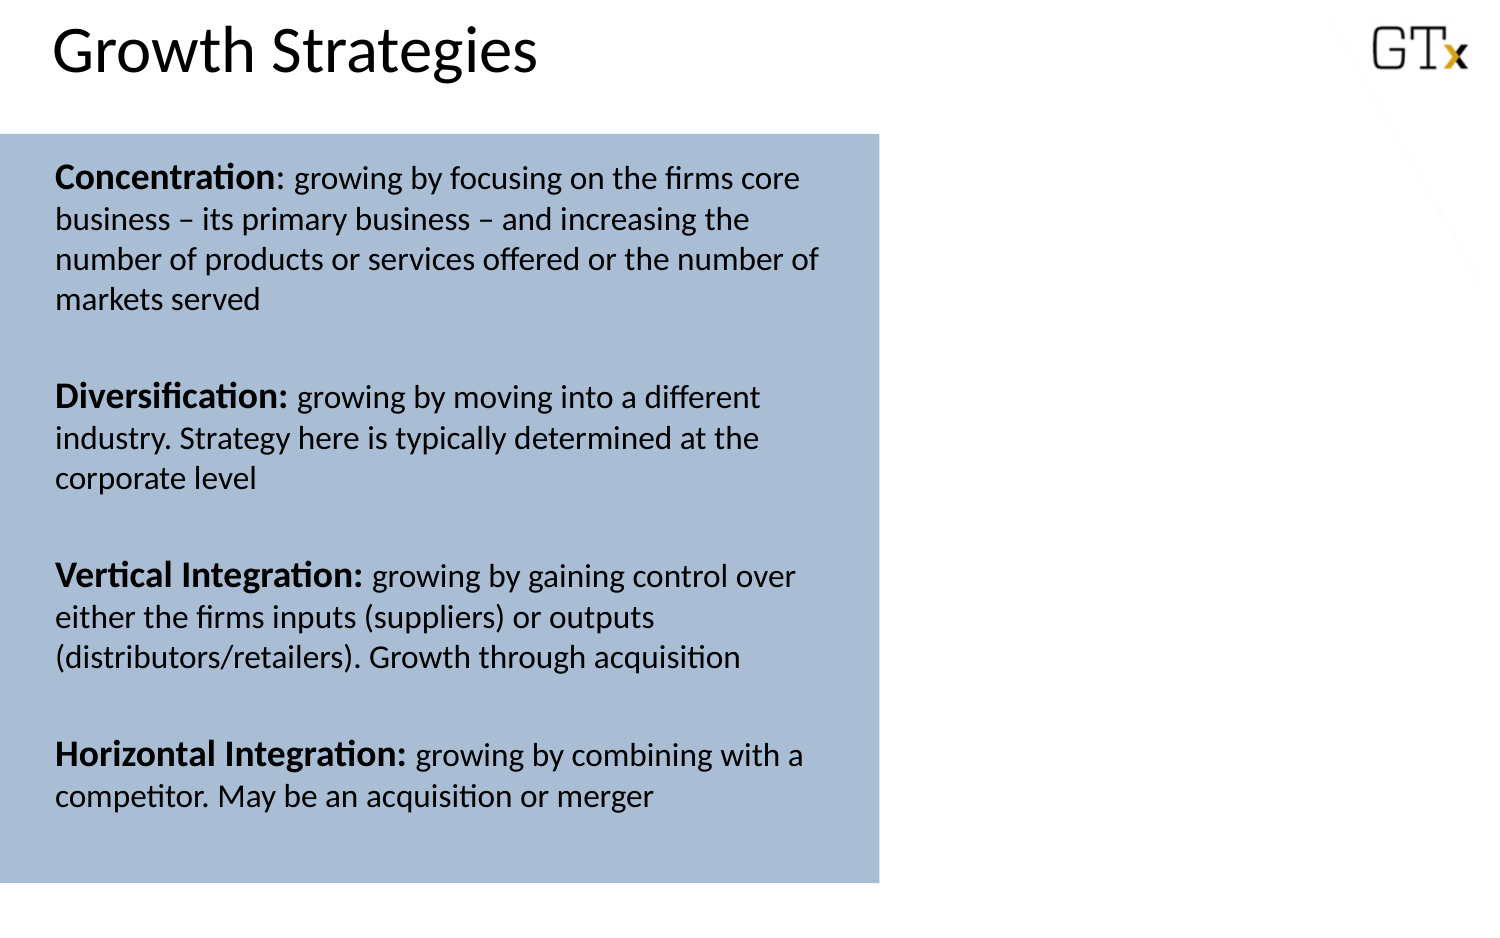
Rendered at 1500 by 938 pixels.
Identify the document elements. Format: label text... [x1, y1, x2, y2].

title Growth Strategies [37, 43, 1250, 128]
text_box [0, 133, 880, 884]
list Concentration: growing by focusing on the firms core business – its primary business – and increasing the number of products or services offered or the number of markets served Diversification: growing by moving into a different industry. Strategy here is typically determined at the corporate level Vertical Integration: growing by gaining control over either the firms inputs (suppliers) or outputs (distributors/retailers). Growth through acquisition Horizontal Integration: growing by combining with a competitor. May be an acquisition or merger [40, 144, 878, 708]
picture [0, 0, 1500, 312]
